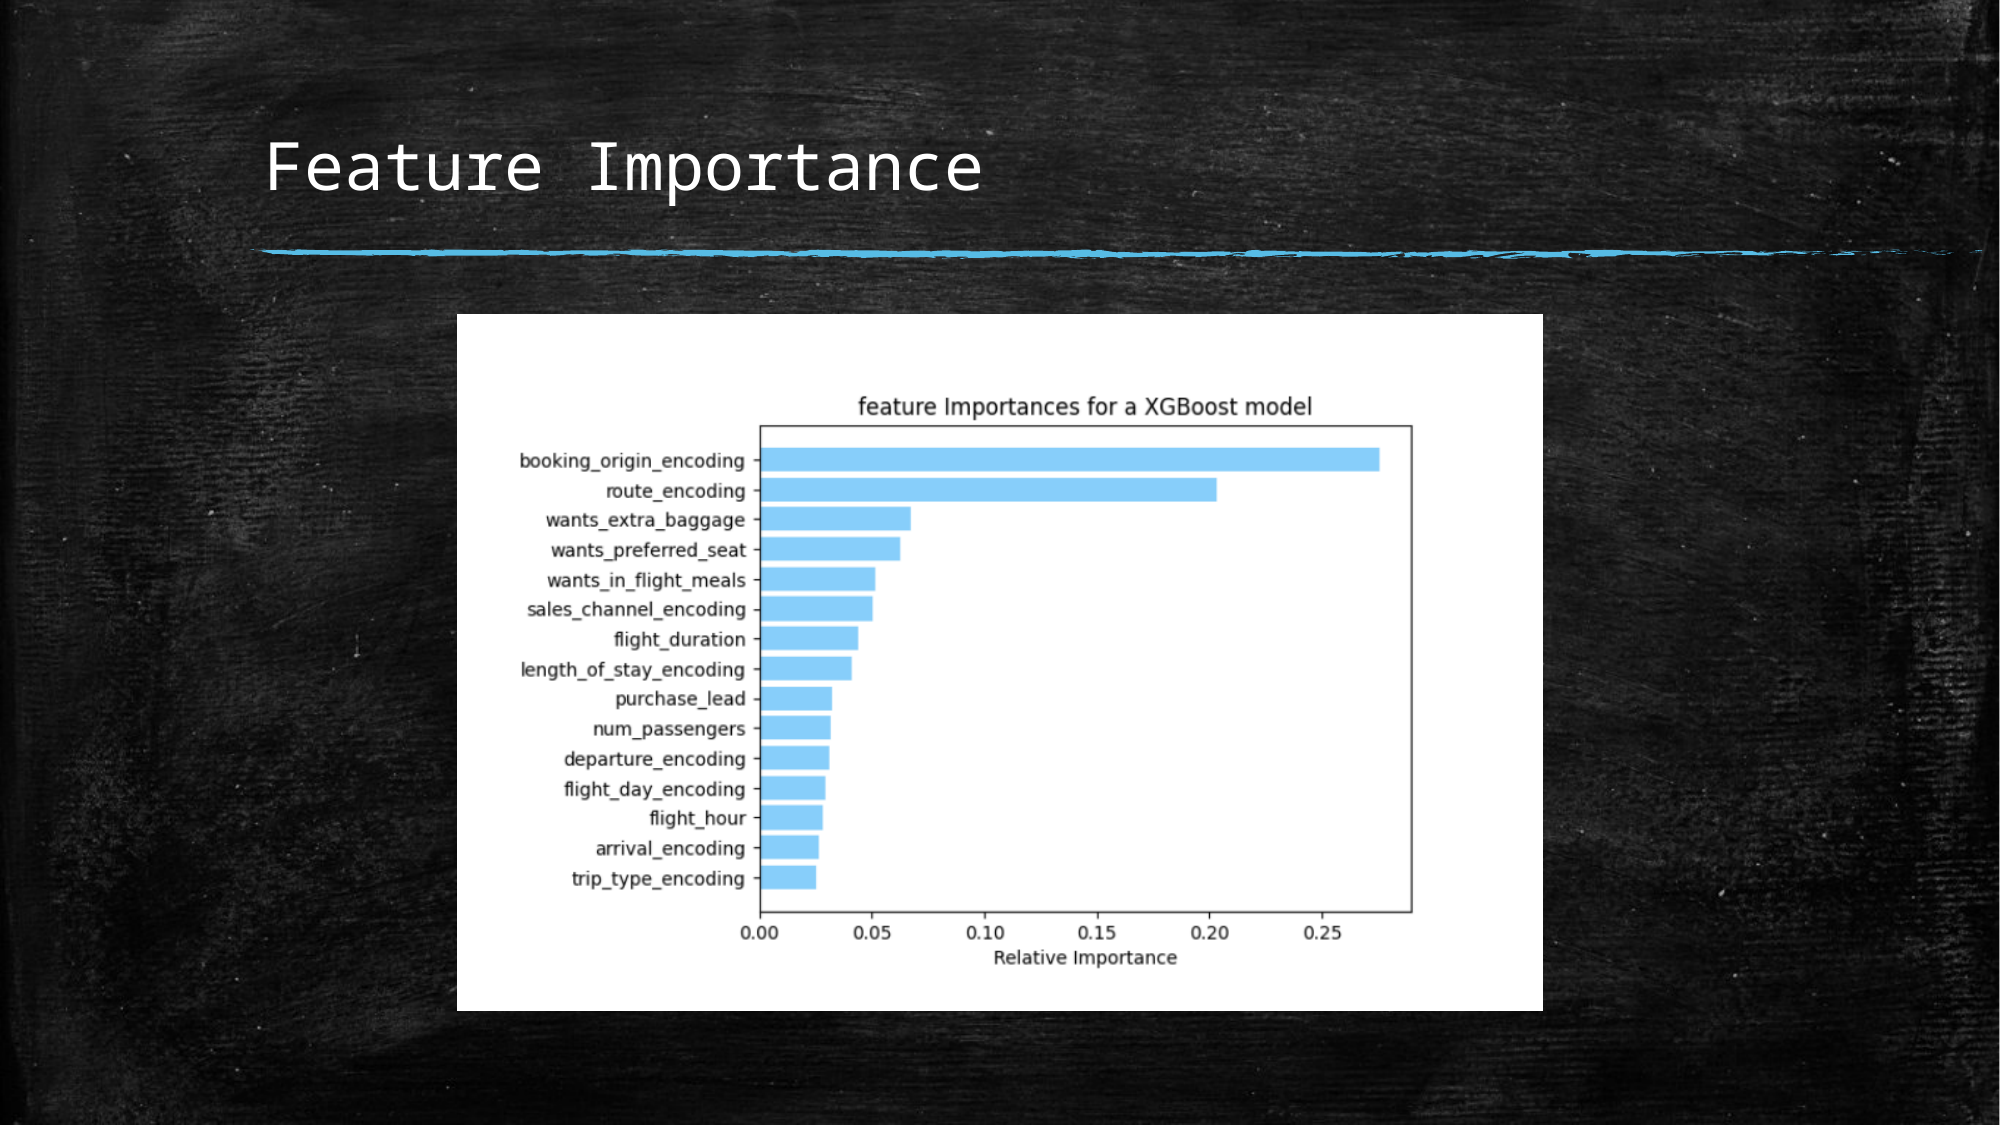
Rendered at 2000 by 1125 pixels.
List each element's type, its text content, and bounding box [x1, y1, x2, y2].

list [457, 314, 1543, 1011]
title Feature Importance [249, 45, 1750, 213]
